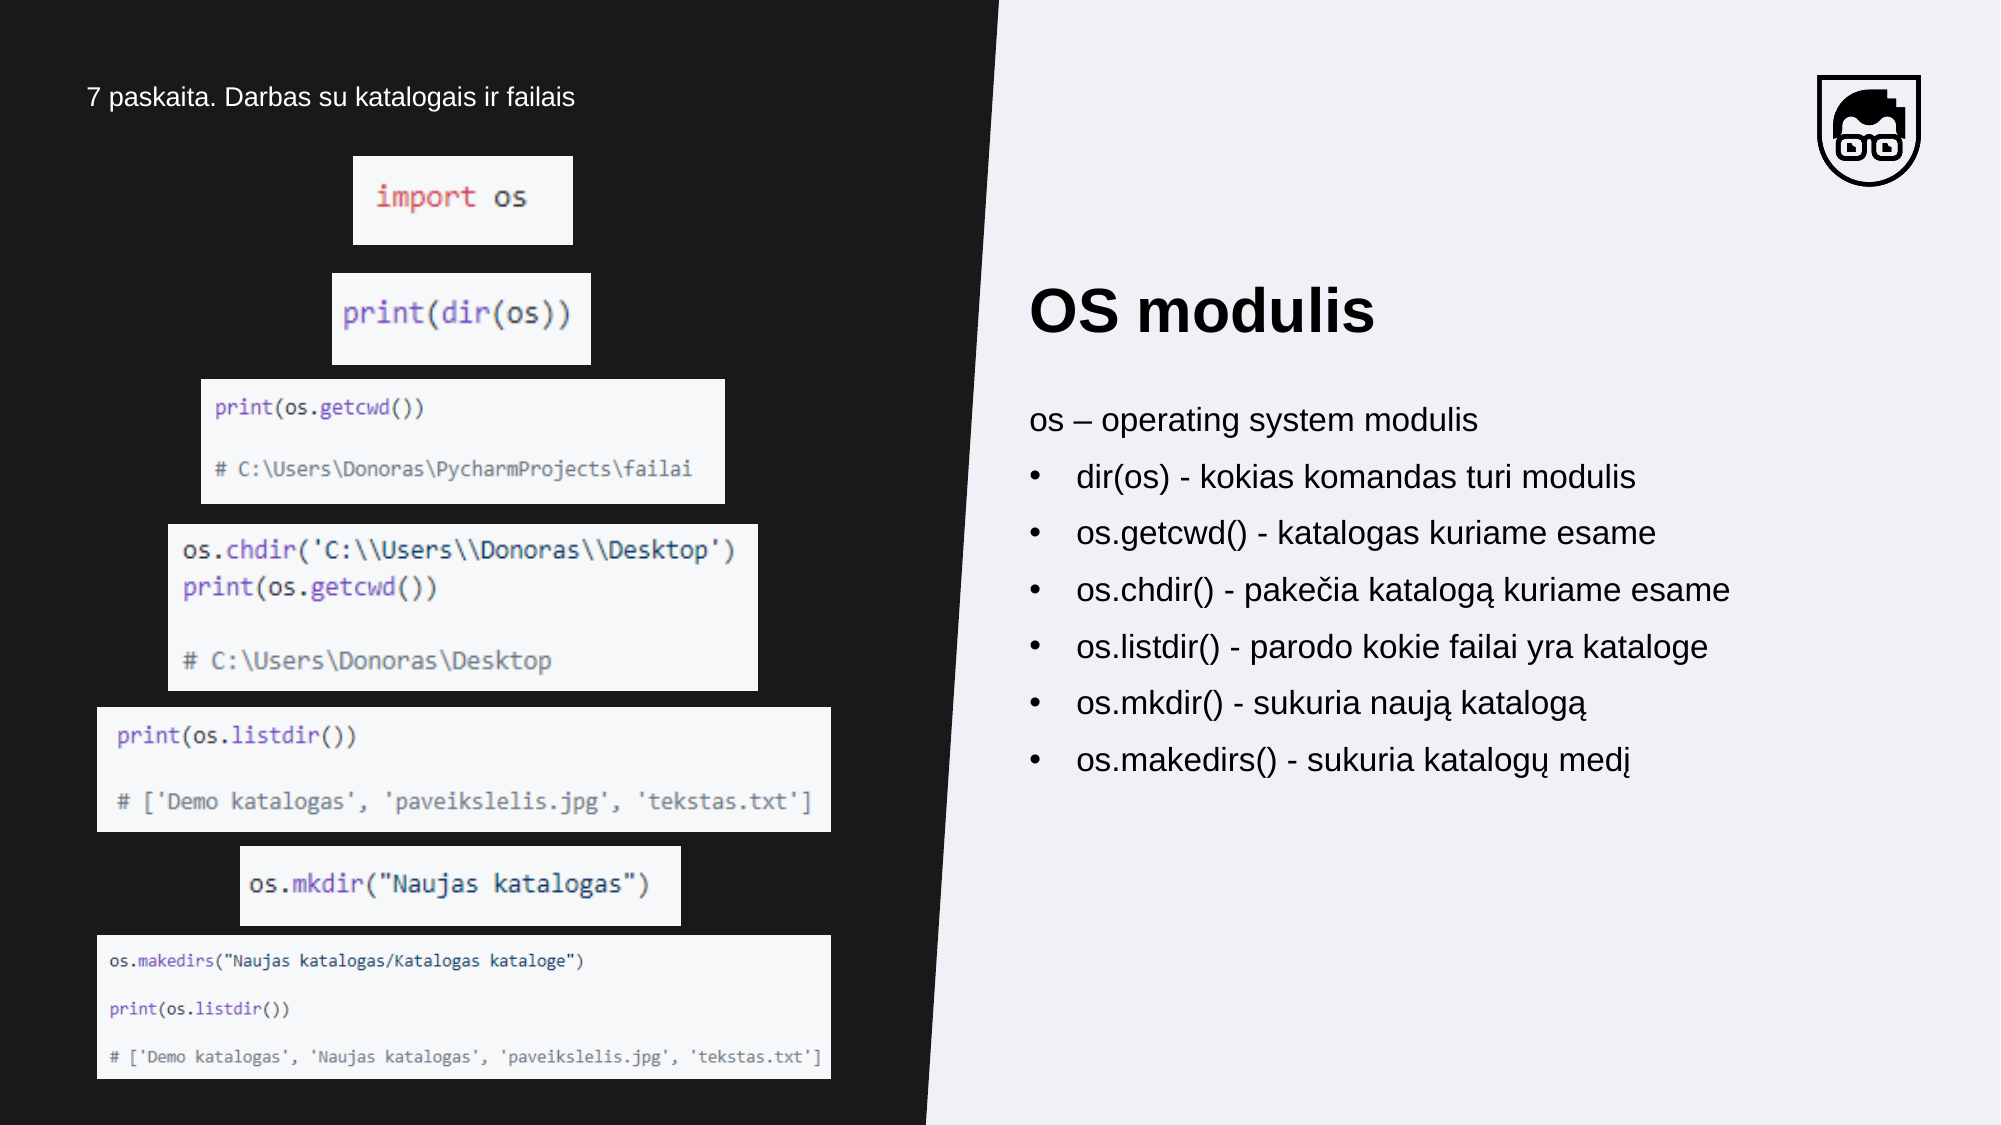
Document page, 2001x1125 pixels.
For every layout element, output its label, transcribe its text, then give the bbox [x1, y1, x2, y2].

picture [97, 935, 831, 1079]
picture [97, 706, 831, 832]
text_box 7 paskaita. Darbas su katalogais ir failais [78, 75, 1000, 120]
picture [168, 523, 758, 692]
text_box os – operating system modulis dir(os) - kokias komandas turi modulis os.getcwd() - katalogas kuriame esame os.chdir() - pakečia katalogą kuriame esame os.listdir() - parodo kokie failai yra kataloge os.mkdir() - sukuria naują katalogą os.makedirs() - sukuria katalogų medį [1021, 395, 1797, 844]
picture [332, 273, 591, 365]
text_box OS modulis [1022, 262, 1958, 353]
picture [240, 846, 682, 927]
picture [352, 156, 574, 246]
picture [201, 378, 725, 504]
